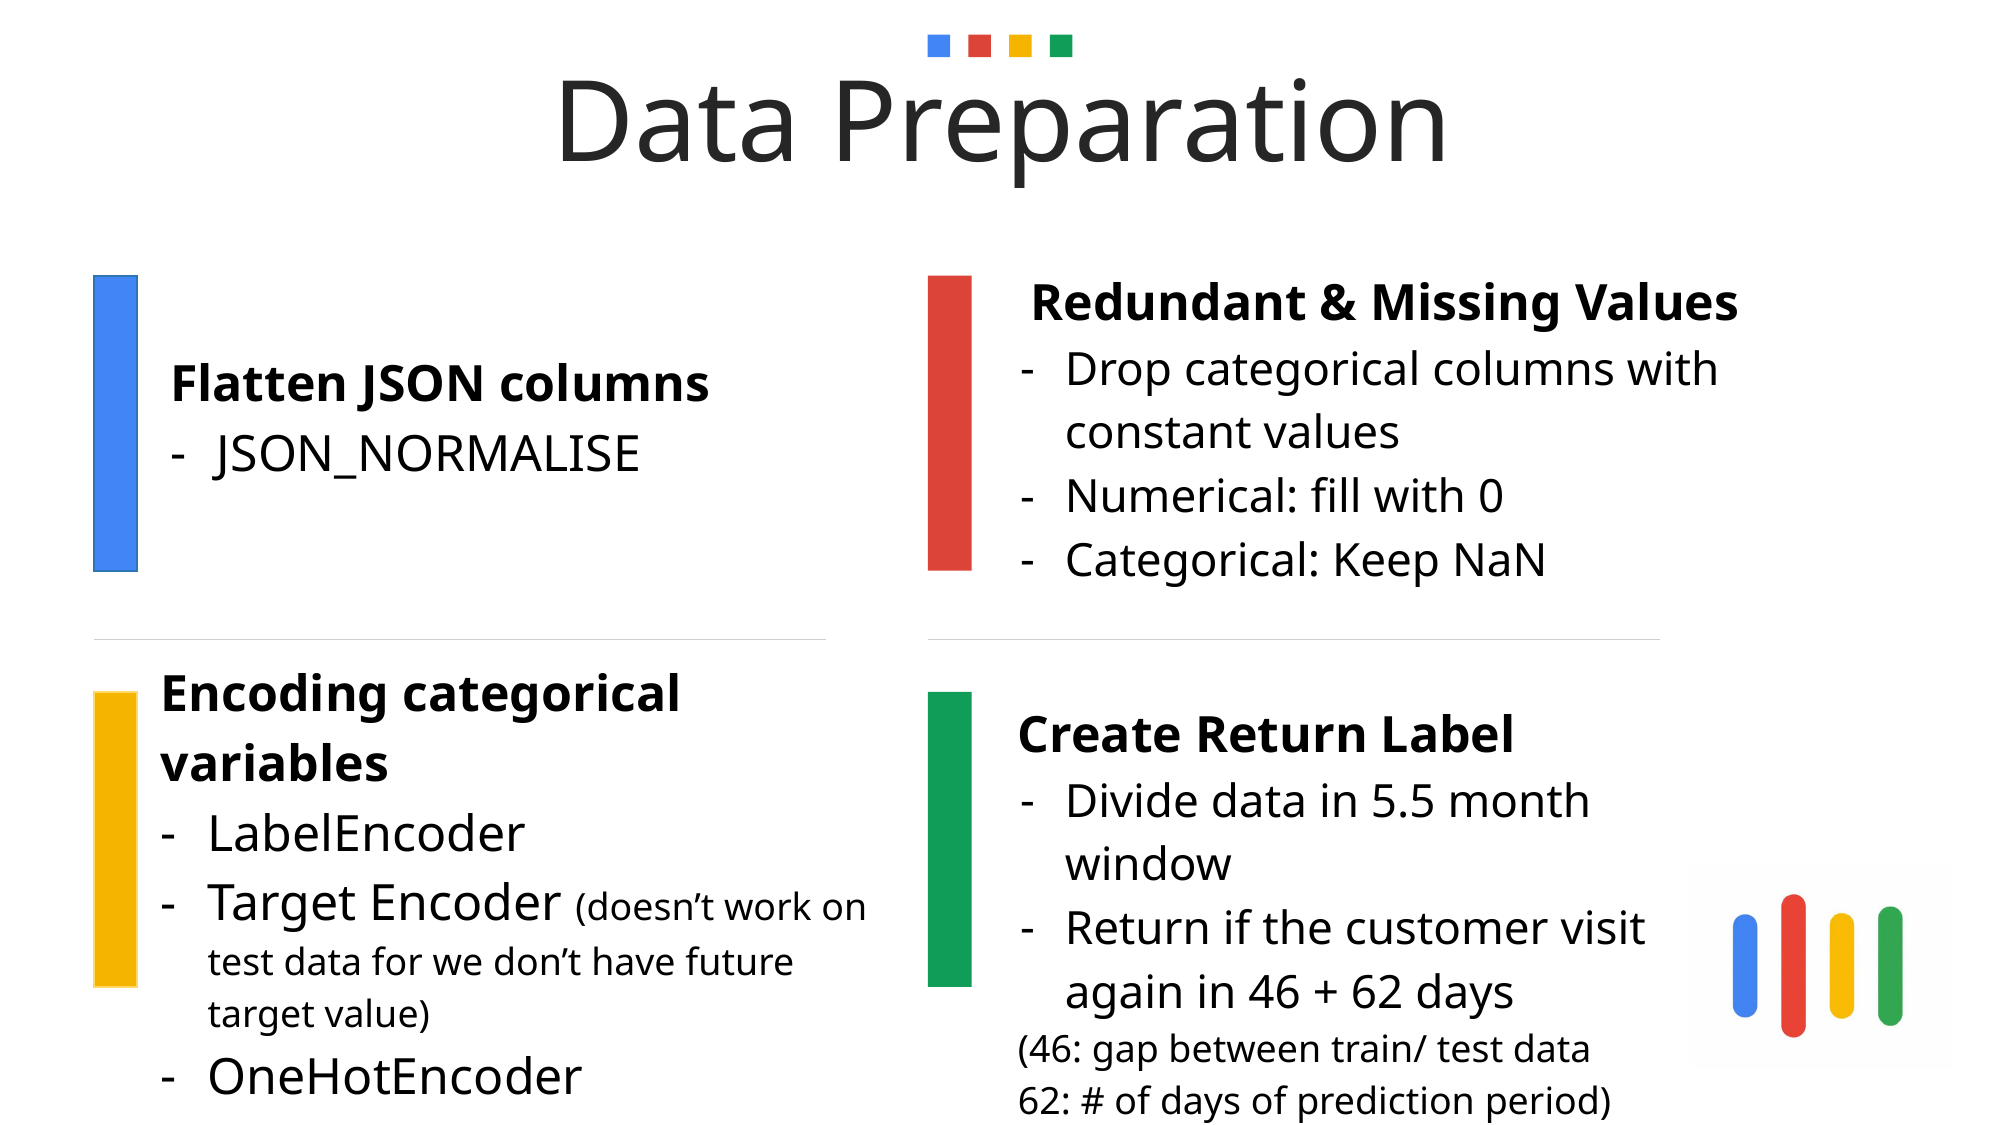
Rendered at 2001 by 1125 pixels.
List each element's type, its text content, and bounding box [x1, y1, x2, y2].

picture [1690, 862, 1952, 1069]
text_box [93, 275, 138, 571]
text_box Encoding categorical variables LabelEncoder Target Encoder (doesn’t work on test data for we don’t have future target value) OneHotEncoder [145, 743, 913, 1013]
text_box [927, 691, 972, 987]
text_box Flatten JSON columns JSON_NORMALISE [154, 277, 842, 547]
text_box [927, 275, 972, 571]
text_box [93, 691, 138, 987]
list Data Preparation [53, 65, 1952, 185]
text_box Create Return Label Divide data in 5.5 month window Return if the customer visit again in 46 + 62 days (46: gap between train/ test data 62: # of days of prediction period) [1002, 772, 1689, 1042]
text_box Redundant & Missing Values Drop categorical columns with constant values Numerical: fill with 0 Categorical: Keep NaN [1002, 288, 1909, 558]
